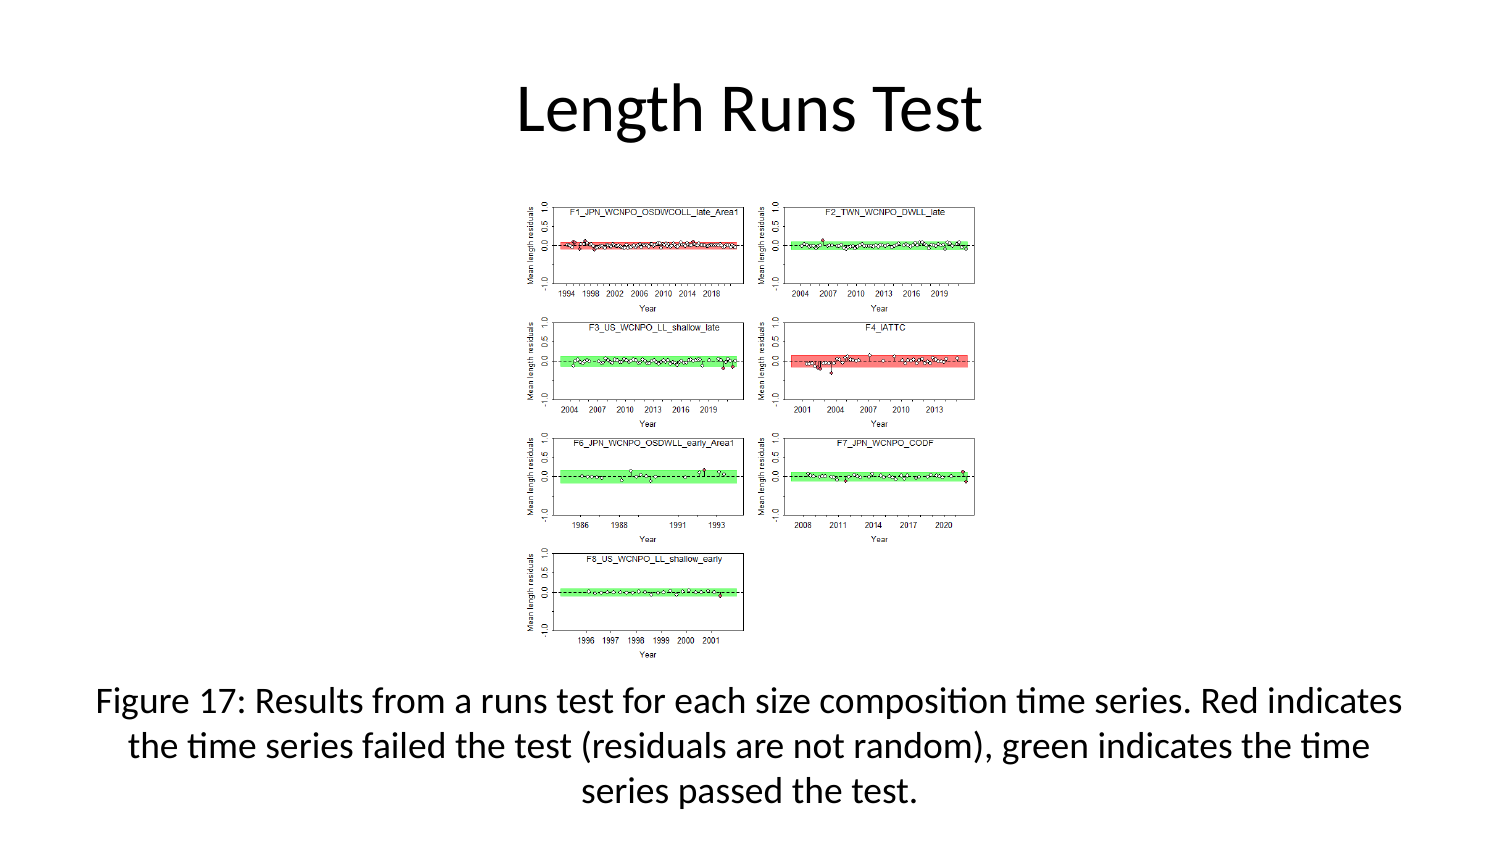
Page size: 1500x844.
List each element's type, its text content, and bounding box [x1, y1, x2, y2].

text_box Figure 17: Results from a runs test for each size composition time series. Red indicates the time series failed the test (residuals are not random), green indicates the time series passed the test. [74, 668, 1425, 753]
title Length Runs Test [75, 33, 1425, 175]
picture [512, 195, 986, 669]
